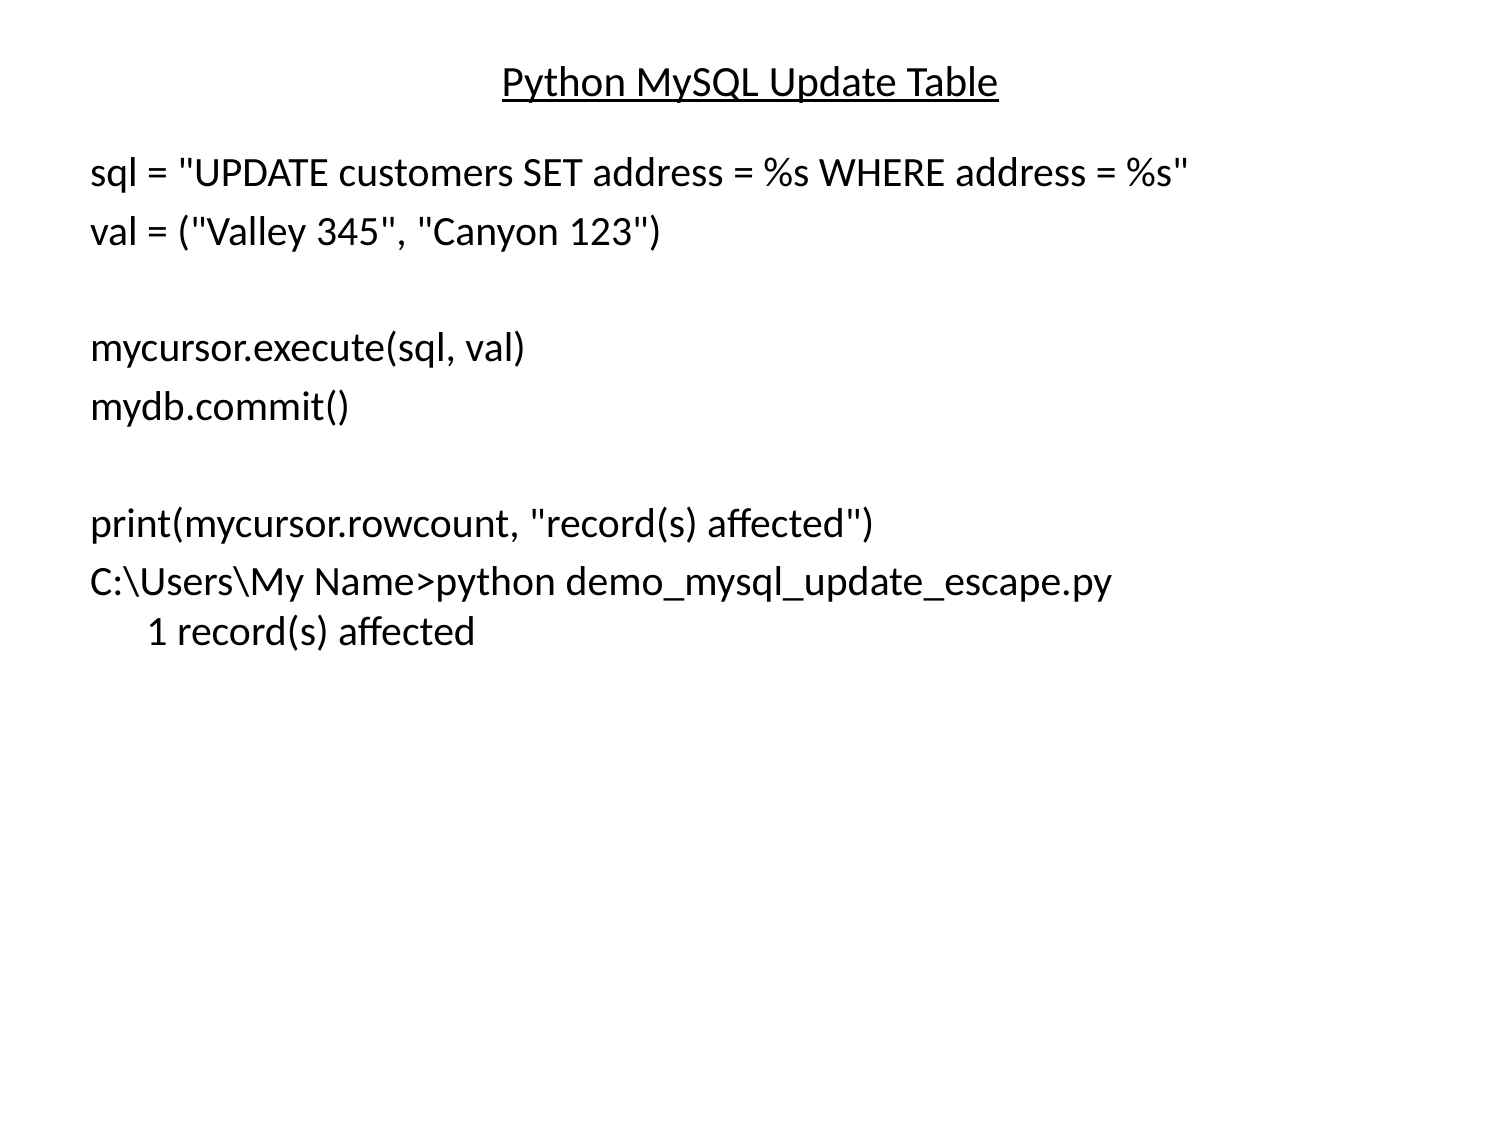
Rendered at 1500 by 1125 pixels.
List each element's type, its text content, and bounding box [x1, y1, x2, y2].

list sql = "UPDATE customers SET address = %s WHERE address = %s" val = ("Valley 345", "Canyon 123") mycursor.execute(sql, val) mydb.commit() print(mycursor.rowcount, "record(s) affected") C:\Users\My Name>python demo_mysql_update_escape.py 1 record(s) affected [75, 137, 1425, 1100]
title Python MySQL Update Table [75, 45, 1425, 113]
